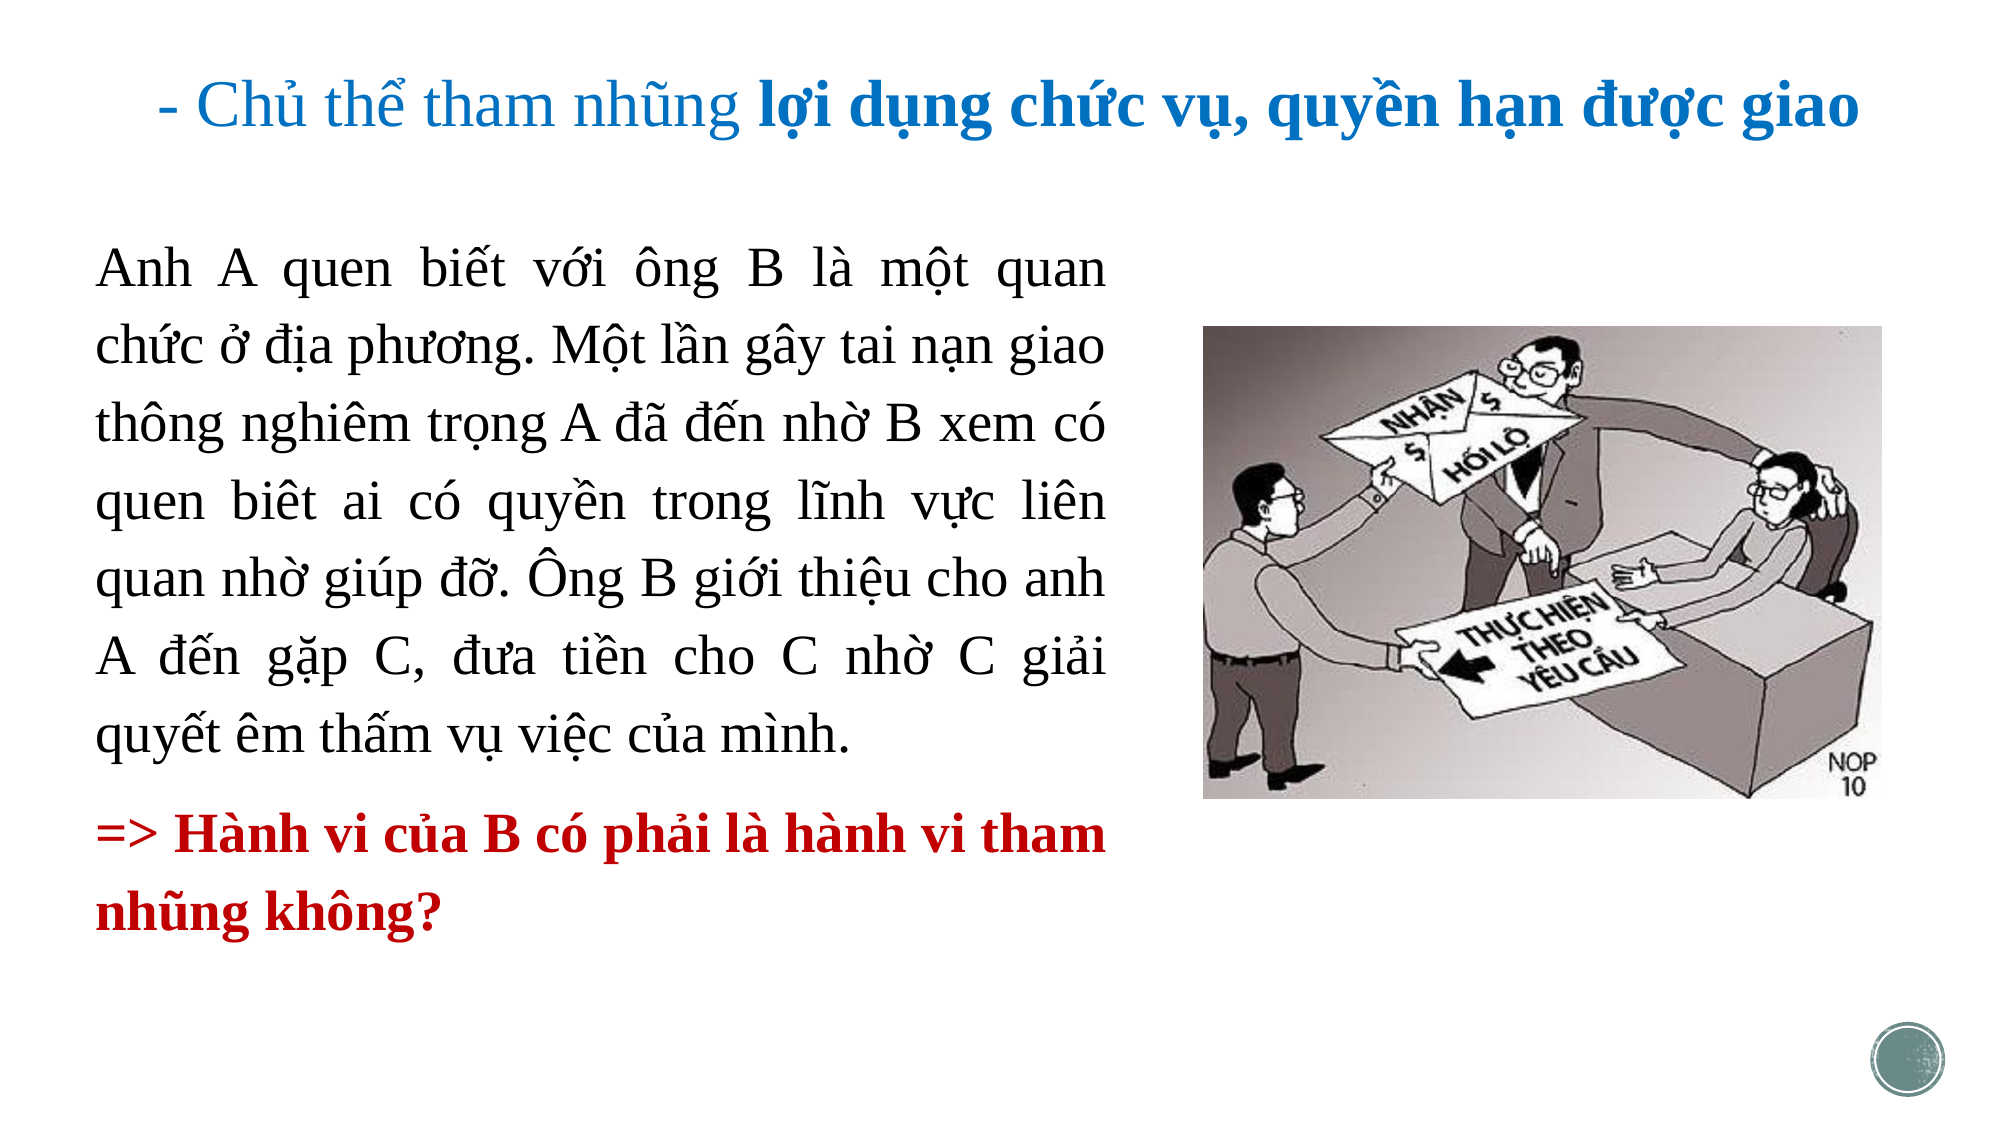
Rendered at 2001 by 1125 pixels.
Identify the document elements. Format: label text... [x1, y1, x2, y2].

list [1206, 330, 1880, 797]
list Anh A quen biết với ông B là một quan chức ở địa phương. Một lần gây tai nạn giao thông nghiêm trọng A đã đến nhờ B xem có quen biêt ai có quyền trong lĩnh vực liên quan nhờ giúp đỡ. Ông B giới thiệu cho anh A đến gặp C, đưa tiền cho C nhờ C giải quyết êm thấm vụ việc của mình. => Hành vi của B có phải là hành vi tham nhũng không? [80, 212, 1124, 1013]
title - Chủ thể tham nhũng lợi dụng chức vụ, quyền hạn được giao [101, 46, 1918, 165]
